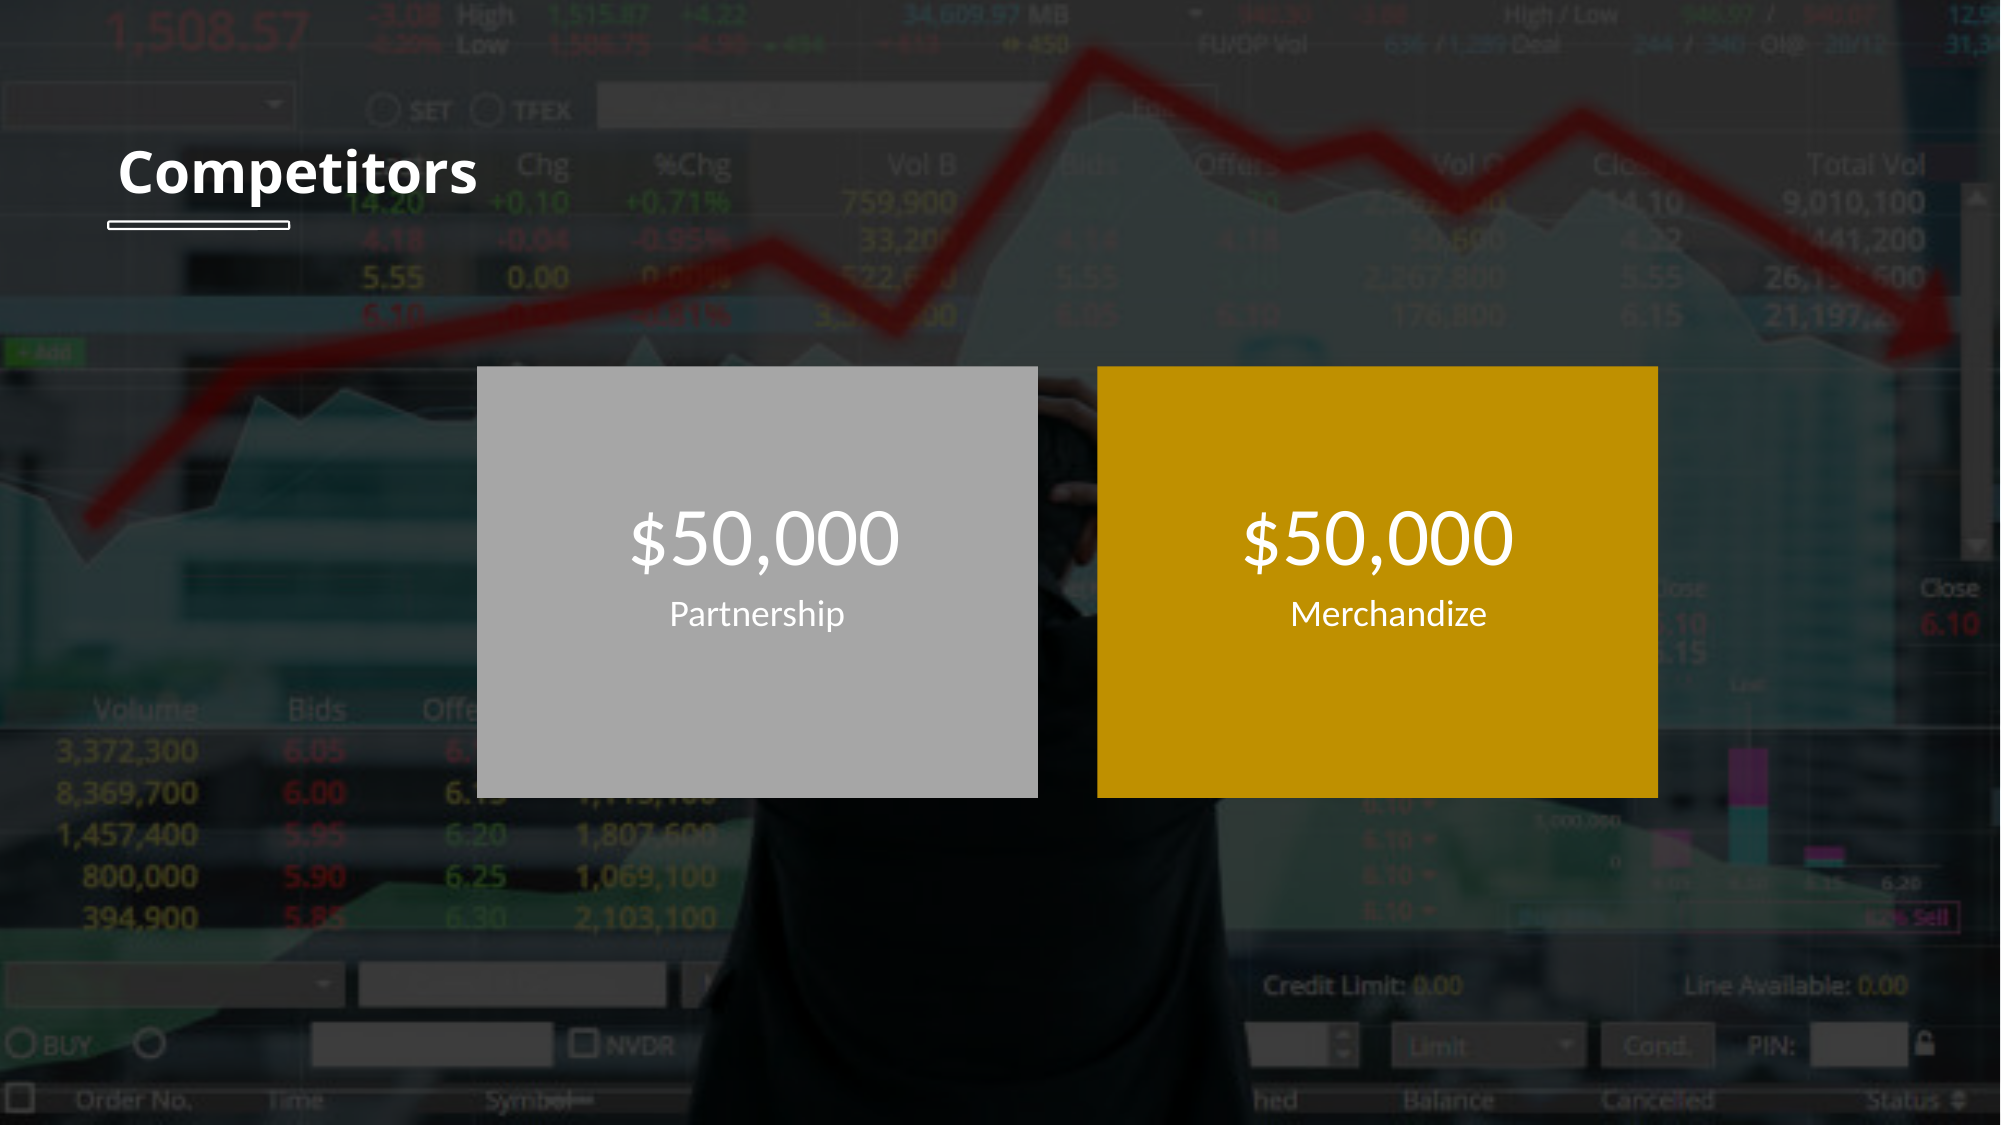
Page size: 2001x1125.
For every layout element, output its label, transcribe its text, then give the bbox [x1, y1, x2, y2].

text_box [0, 0, 2000, 1125]
text_box Partnership [654, 582, 861, 642]
text_box Competitors [102, 117, 494, 213]
text_box [1096, 365, 1659, 799]
text_box [107, 220, 291, 231]
text_box $50,000 [612, 474, 917, 590]
text_box Merchandize [1275, 582, 1503, 642]
text_box [476, 365, 1039, 799]
text_box $50,000 [1225, 474, 1530, 590]
